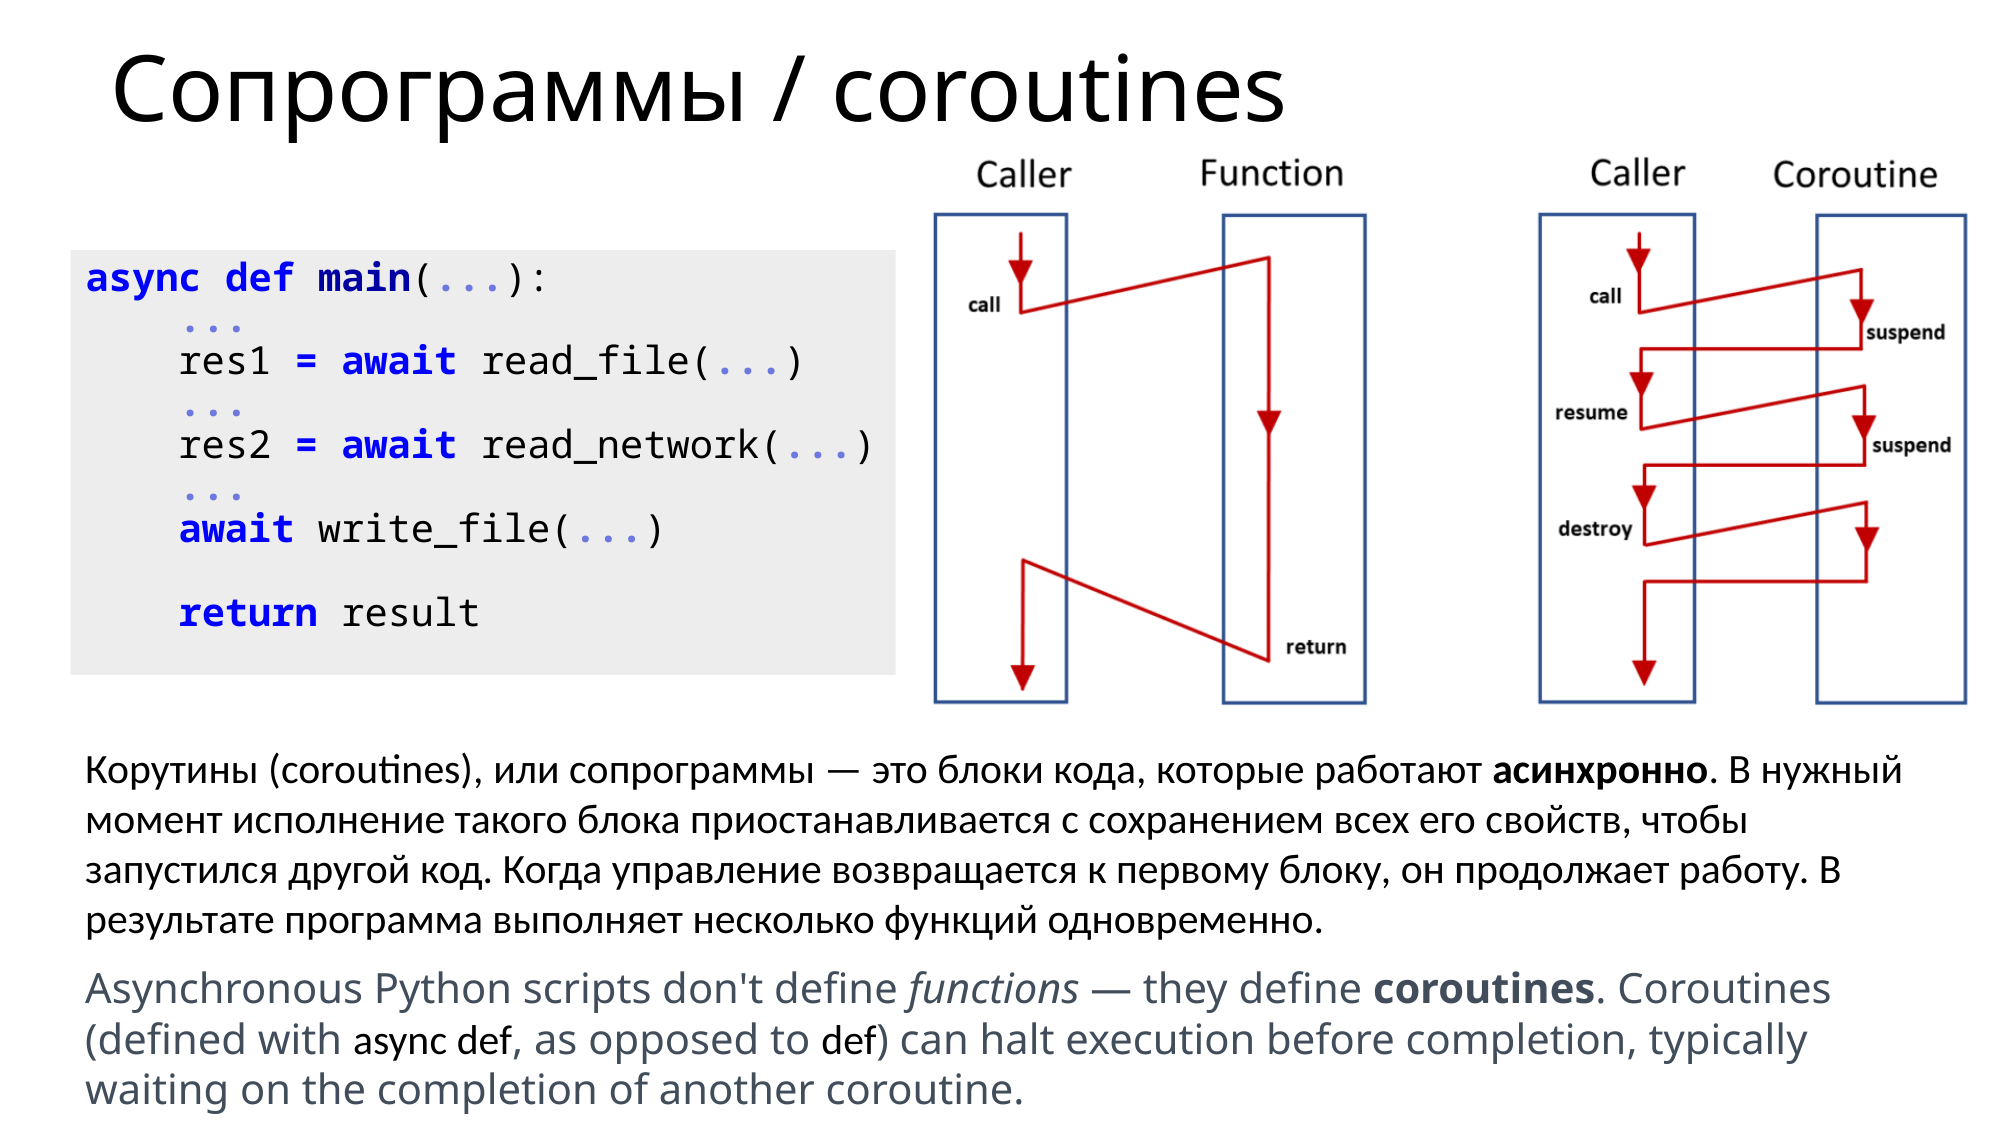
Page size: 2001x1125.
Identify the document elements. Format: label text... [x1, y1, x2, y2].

list async def main(...): ... res1 = await read_file(...) ... res2 = await read_network(...) ... await write_file(...) return result [70, 250, 896, 675]
title Сопрограммы / coroutines [95, 33, 1821, 151]
text_box Корутины (coroutines), или сопрограммы — это блоки кода, которые работают асинхронно. В нужный момент исполнение такого блока приостанавливается с сохранением всех его свойств, чтобы запустился другой код. Когда управление возвращается к первому блоку, он продолжает работу. В результате программа выполняет несколько функций одновременно. Asynchronous Python scripts don't define functions — they define coroutines. Coroutines (defined with async def, as opposed to def) can halt execution before completion, typically waiting on the completion of another coroutine. [70, 734, 1939, 1120]
picture [913, 143, 1981, 715]
